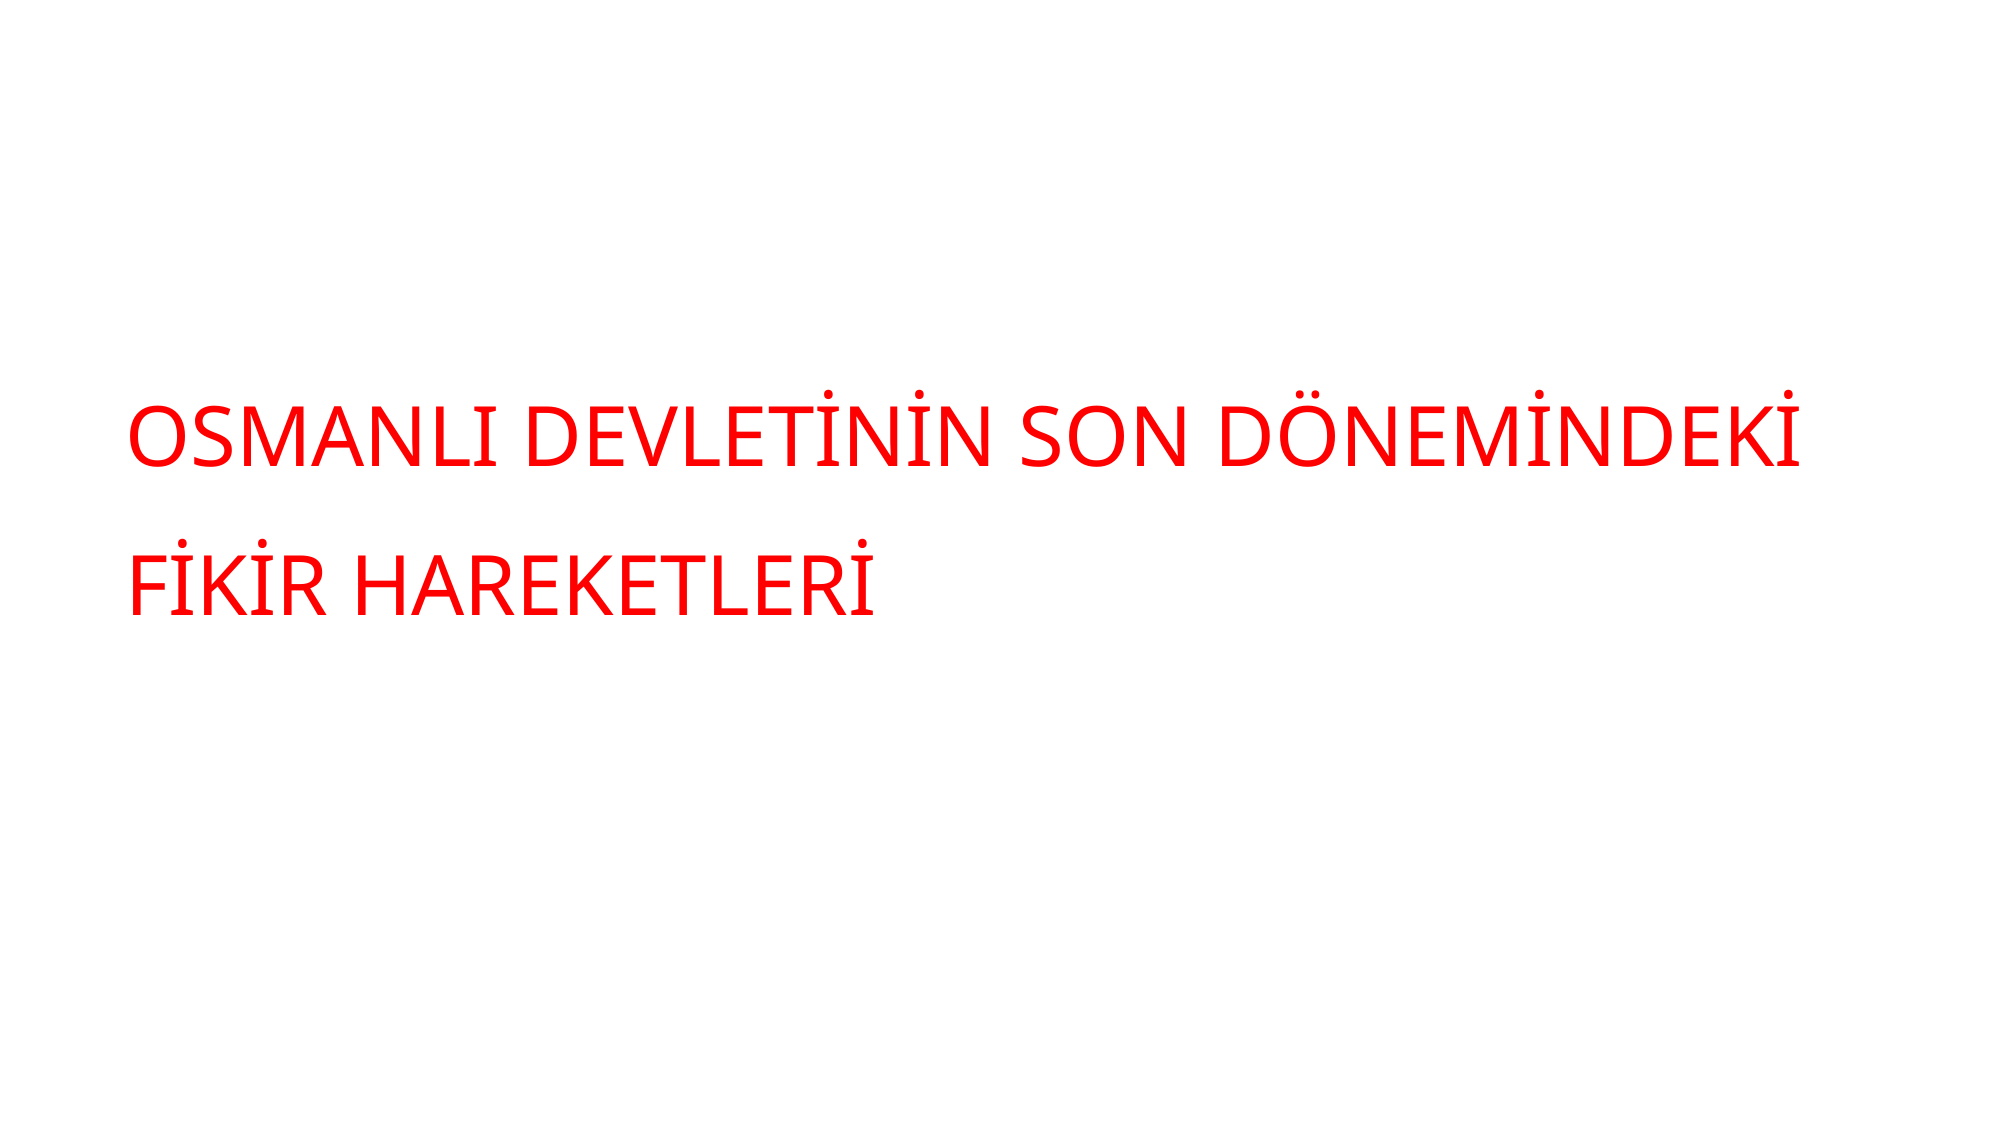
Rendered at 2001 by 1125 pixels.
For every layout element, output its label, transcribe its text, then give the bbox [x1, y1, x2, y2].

subtitle OSMANLI DEVLETİNİN SON DÖNEMİNDEKİ FİKİR HAREKETLERİ [110, 259, 1872, 1041]
